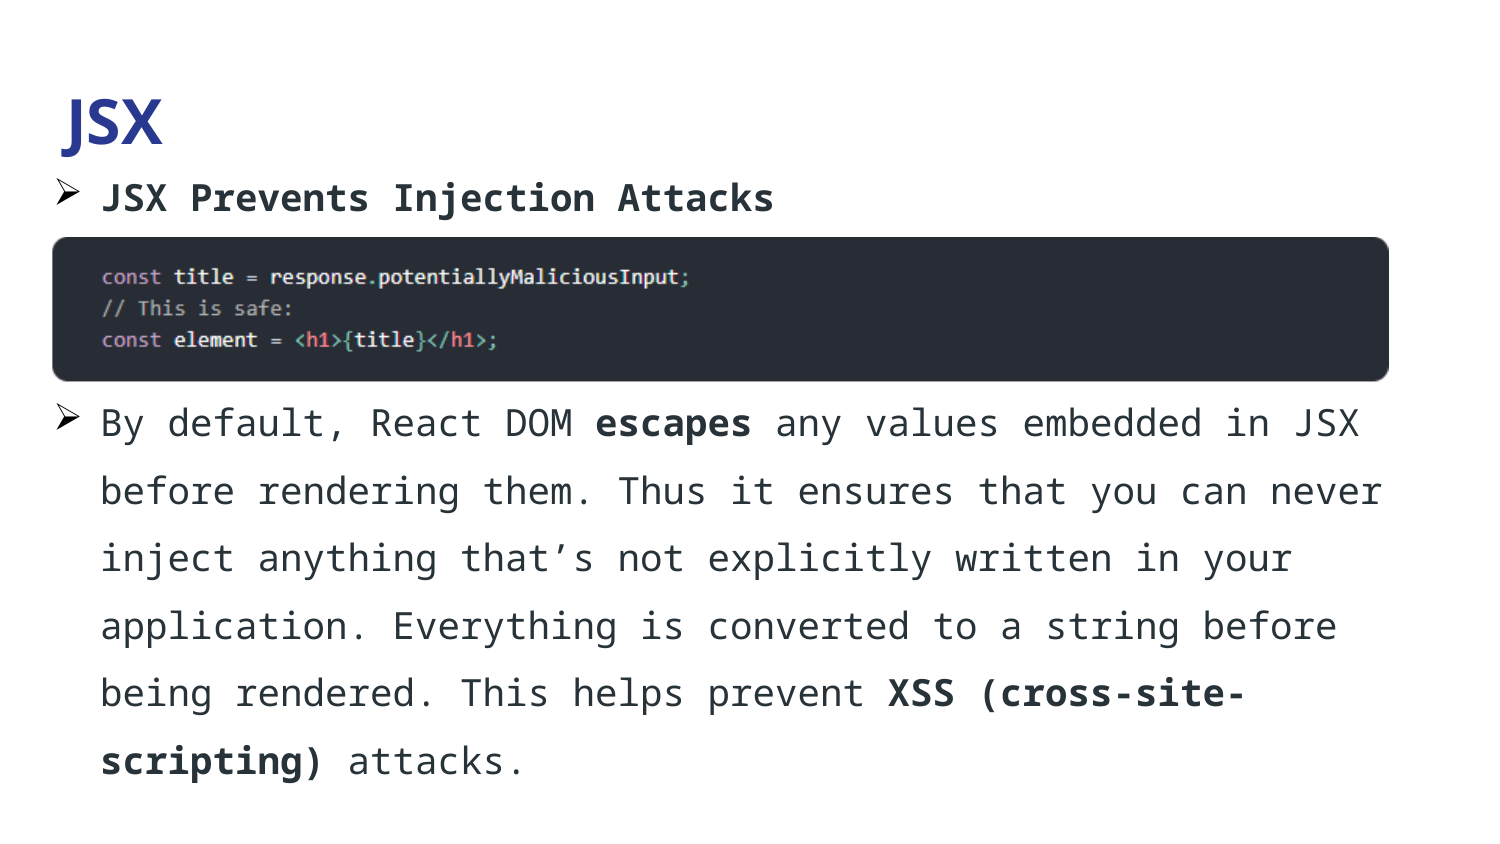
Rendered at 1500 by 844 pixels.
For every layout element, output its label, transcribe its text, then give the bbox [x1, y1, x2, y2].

text_box JSX Prevents Injection Attacks By default, React DOM escapes any values embedded in JSX before rendering them. Thus it ensures that you can never inject anything that’s not explicitly written in your application. Everything is converted to a string before being rendered. This helps prevent XSS (cross-site-scripting) attacks. [38, 166, 1449, 835]
title JSX [51, 67, 1449, 166]
picture [50, 237, 1389, 388]
